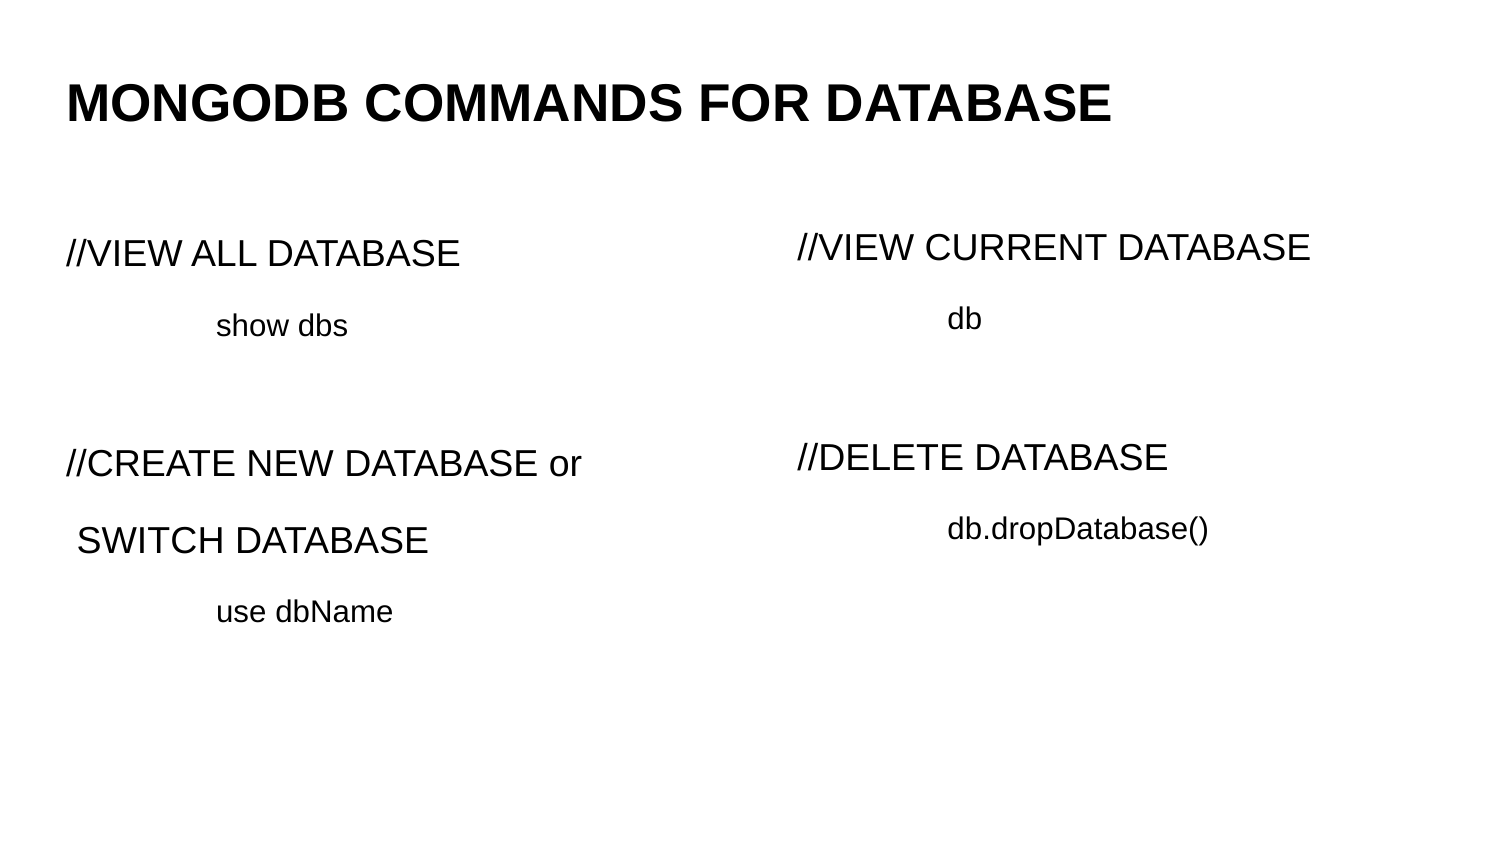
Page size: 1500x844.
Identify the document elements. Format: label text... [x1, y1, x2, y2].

list MONGODB COMMANDS FOR DATABASE //VIEW ALL DATABASE show dbs //CREATE NEW DATABASE or SWITCH DATABASE use dbName [51, 43, 1449, 750]
list //VIEW CURRENT DATABASE db //DELETE DATABASE db.dropDatabase() [782, 135, 1439, 684]
